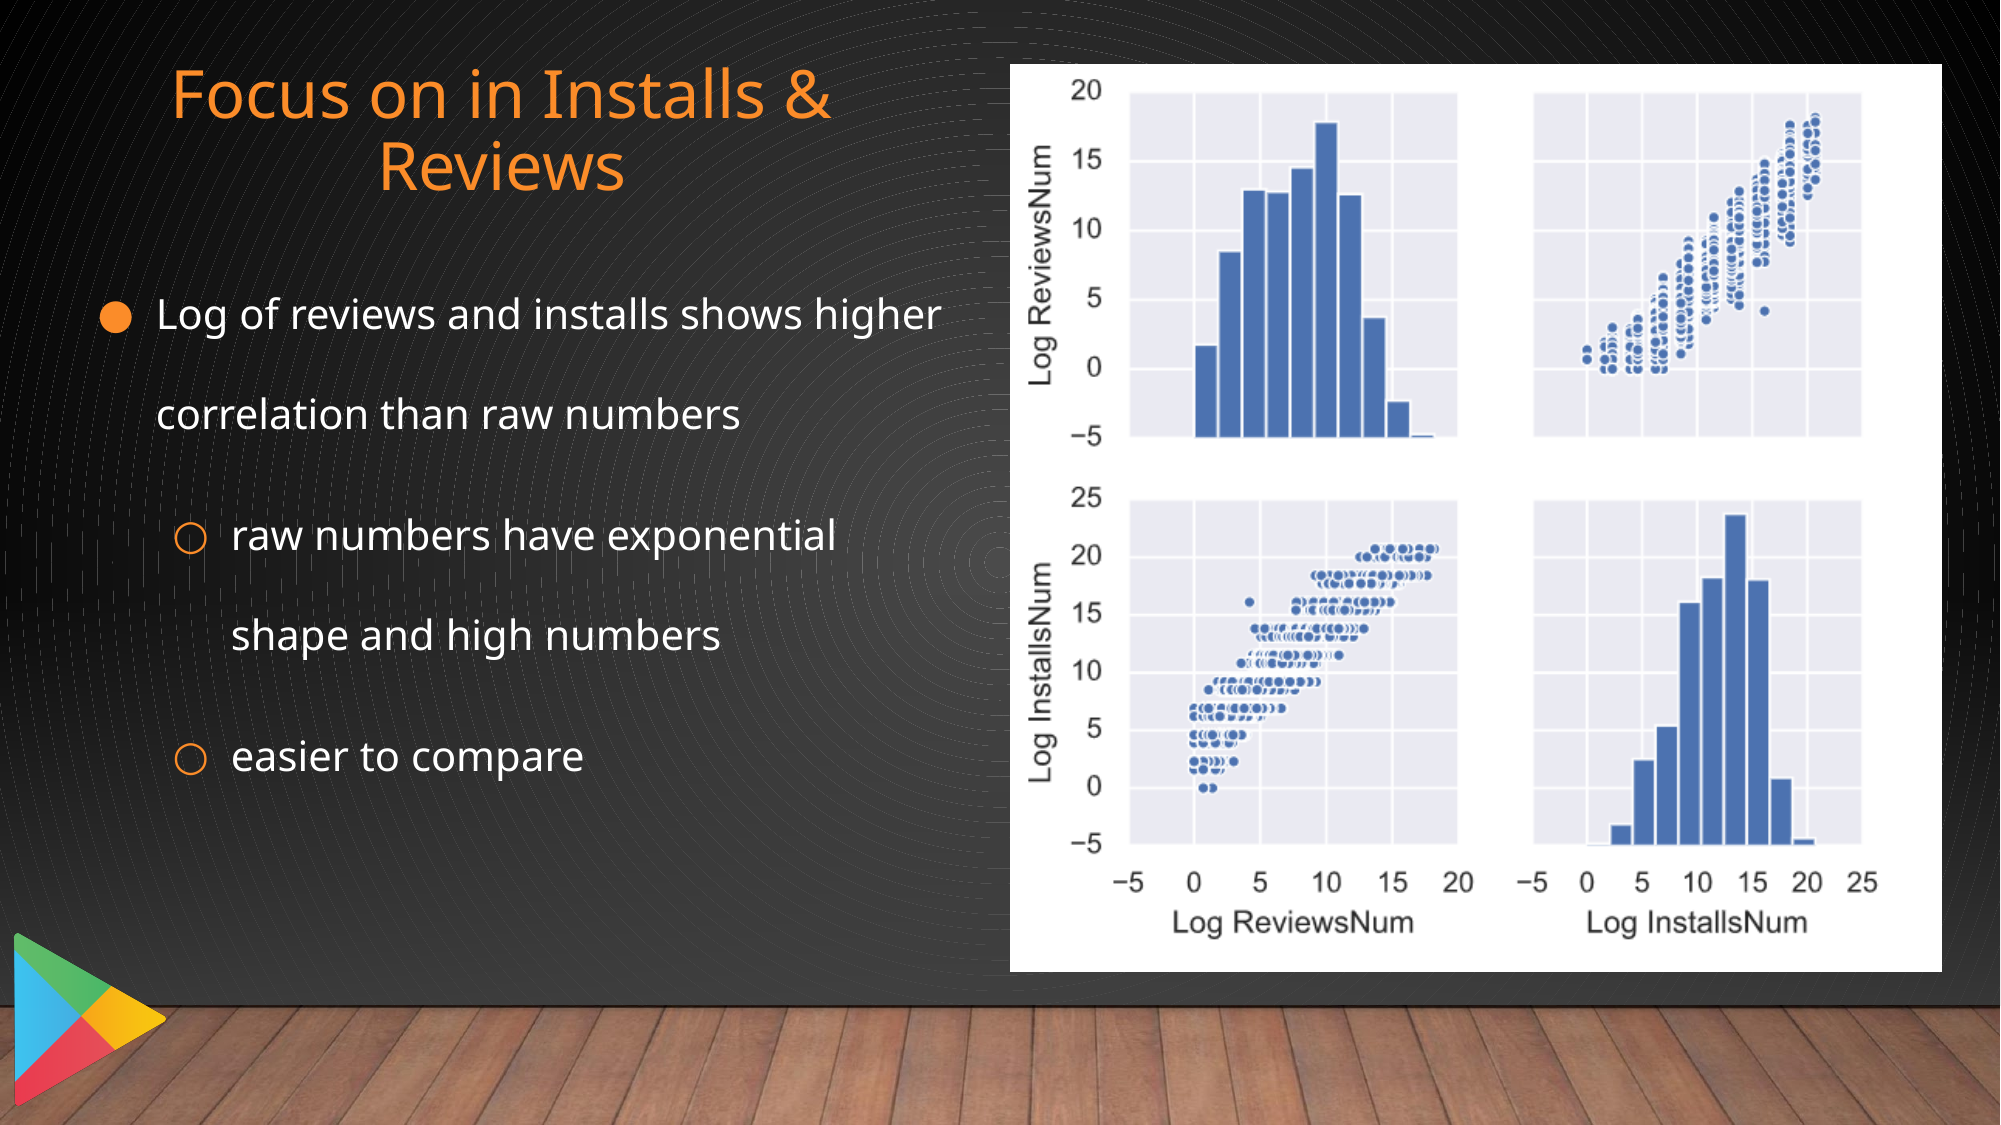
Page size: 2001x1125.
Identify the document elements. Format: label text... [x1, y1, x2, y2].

picture [0, 932, 2000, 1125]
title Focus on in Installs & Reviews [83, 81, 921, 213]
list Log of reviews and installs shows higher correlation than raw numbers raw numbers have exponential shape and high numbers easier to compare [65, 230, 972, 791]
picture [1010, 64, 1942, 972]
